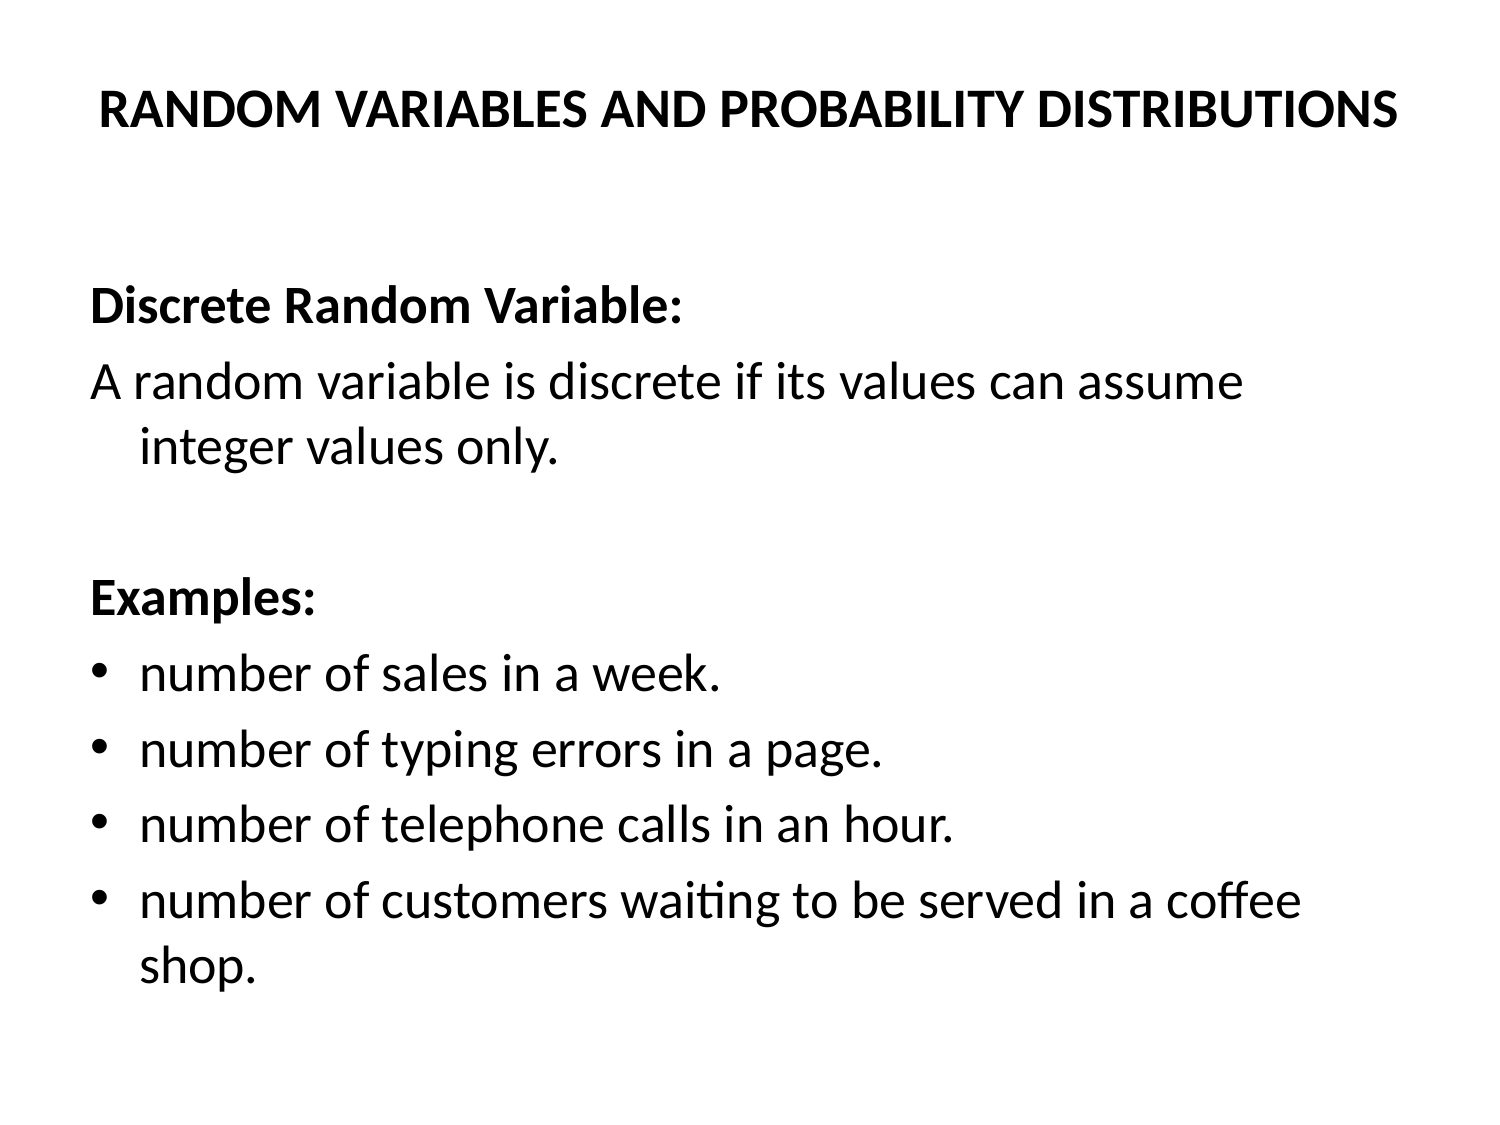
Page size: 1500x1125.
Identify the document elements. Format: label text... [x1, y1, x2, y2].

title RANDOM VARIABLES AND PROBABILITY DISTRIBUTIONS [75, 45, 1425, 233]
list Discrete Random Variable: A random variable is discrete if its values can assume integer values only. Examples: number of sales in a week. number of typing errors in a page. number of telephone calls in an hour. number of customers waiting to be served in a coffee shop. [75, 262, 1425, 1005]
